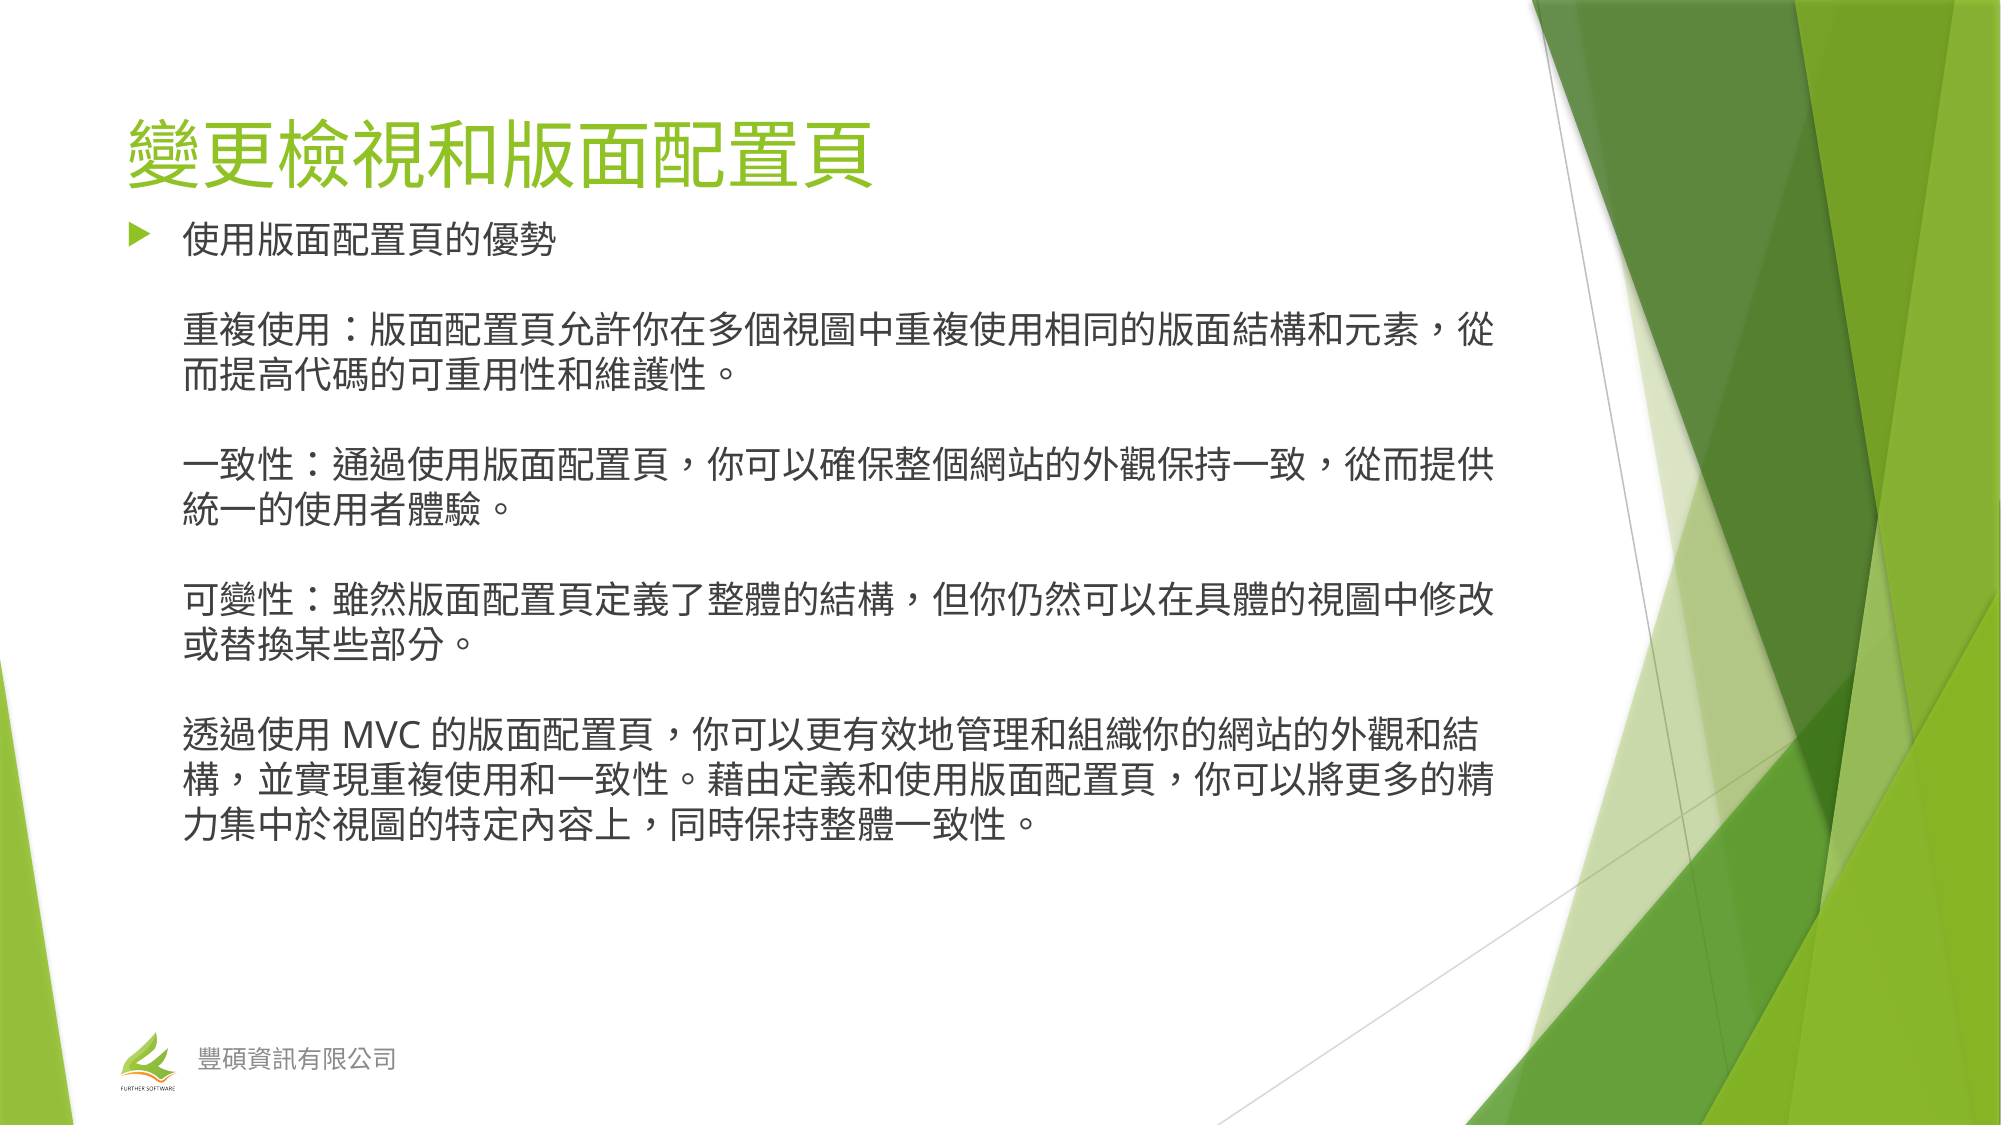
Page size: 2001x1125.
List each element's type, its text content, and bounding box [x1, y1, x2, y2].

list 使用版面配置頁的優勢 重複使用：版面配置頁允許你在多個視圖中重複使用相同的版面結構和元素，從而提高代碼的可重用性和維護性。 一致性：通過使用版面配置頁，你可以確保整個網站的外觀保持一致，從而提供統一的使用者體驗。 可變性：雖然版面配置頁定義了整體的結構，但你仍然可以在具體的視圖中修改或替換某些部分。 透過使用MVC的版面配置頁，你可以更有效地管理和組織你的網站的外觀和結構，並實現重複使用和一致性。藉由定義和使用版面配置頁，你可以將更多的精力集中於視圖的特定內容上，同時保持整體一致性。 [111, 208, 1522, 1038]
title 變更檢視和版面配置頁 [111, 99, 1522, 208]
footer 豐碩資訊有限公司 [183, 1028, 1145, 1089]
picture [110, 1023, 184, 1097]
